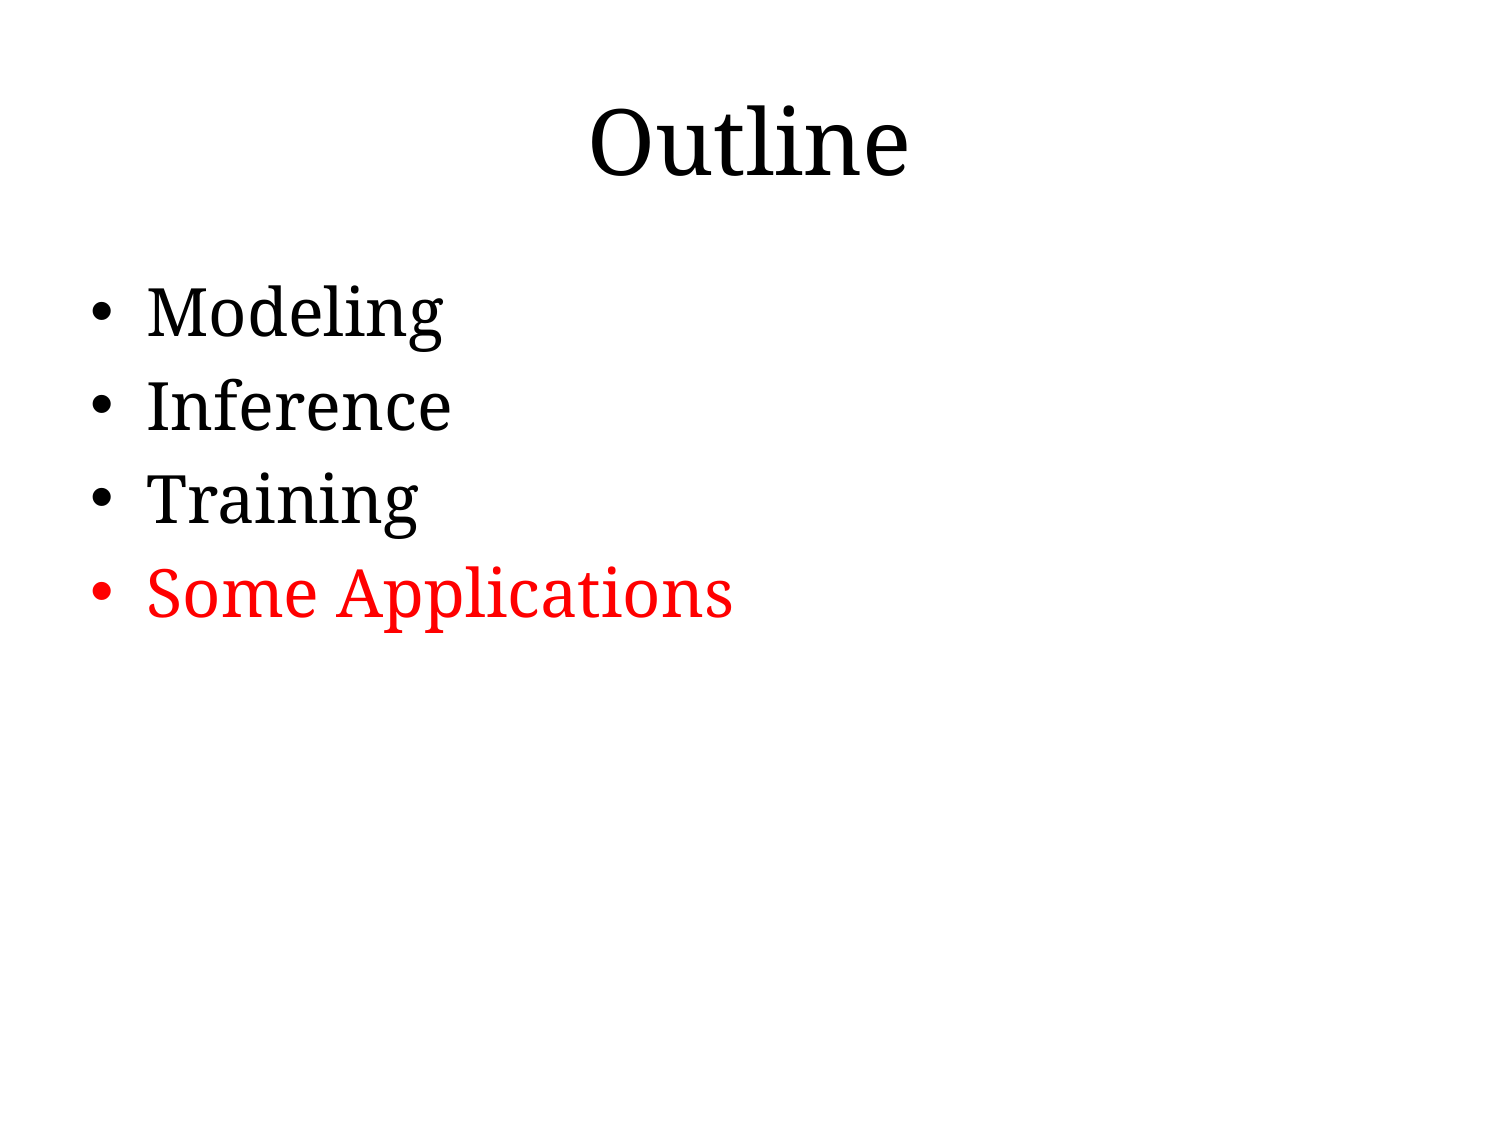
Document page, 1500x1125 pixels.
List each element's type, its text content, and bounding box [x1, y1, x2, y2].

title Outline [75, 45, 1425, 233]
list Modeling Inference Training Some Applications [75, 262, 1425, 1005]
